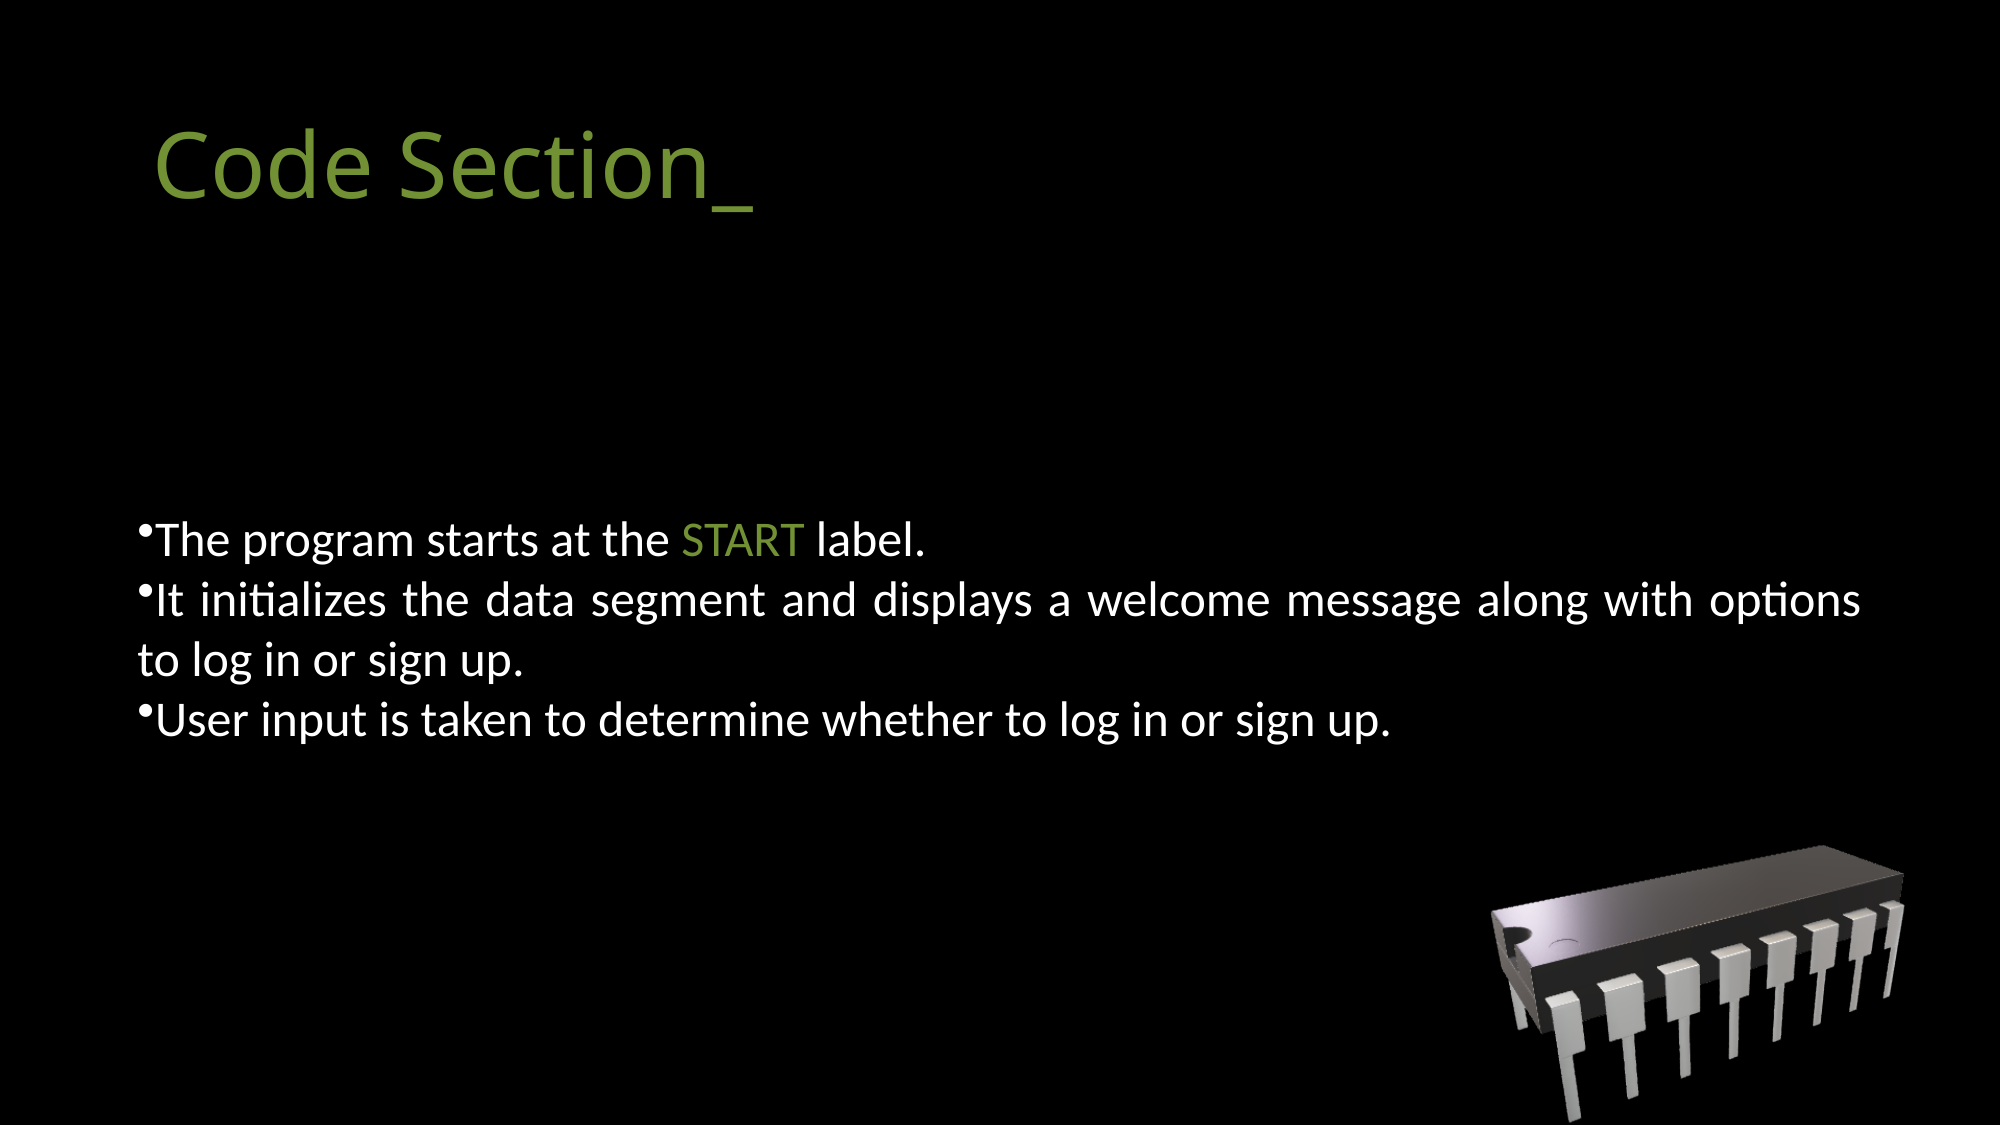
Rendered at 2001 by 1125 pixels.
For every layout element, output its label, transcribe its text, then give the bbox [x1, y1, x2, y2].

picture [1486, 783, 1942, 1125]
list The program starts at the START label. It initializes the data segment and displays a welcome message along with options to log in or sign up. User input is taken to determine whether to log in or sign up. [137, 305, 1863, 1008]
title Code Section_ [137, 59, 777, 278]
